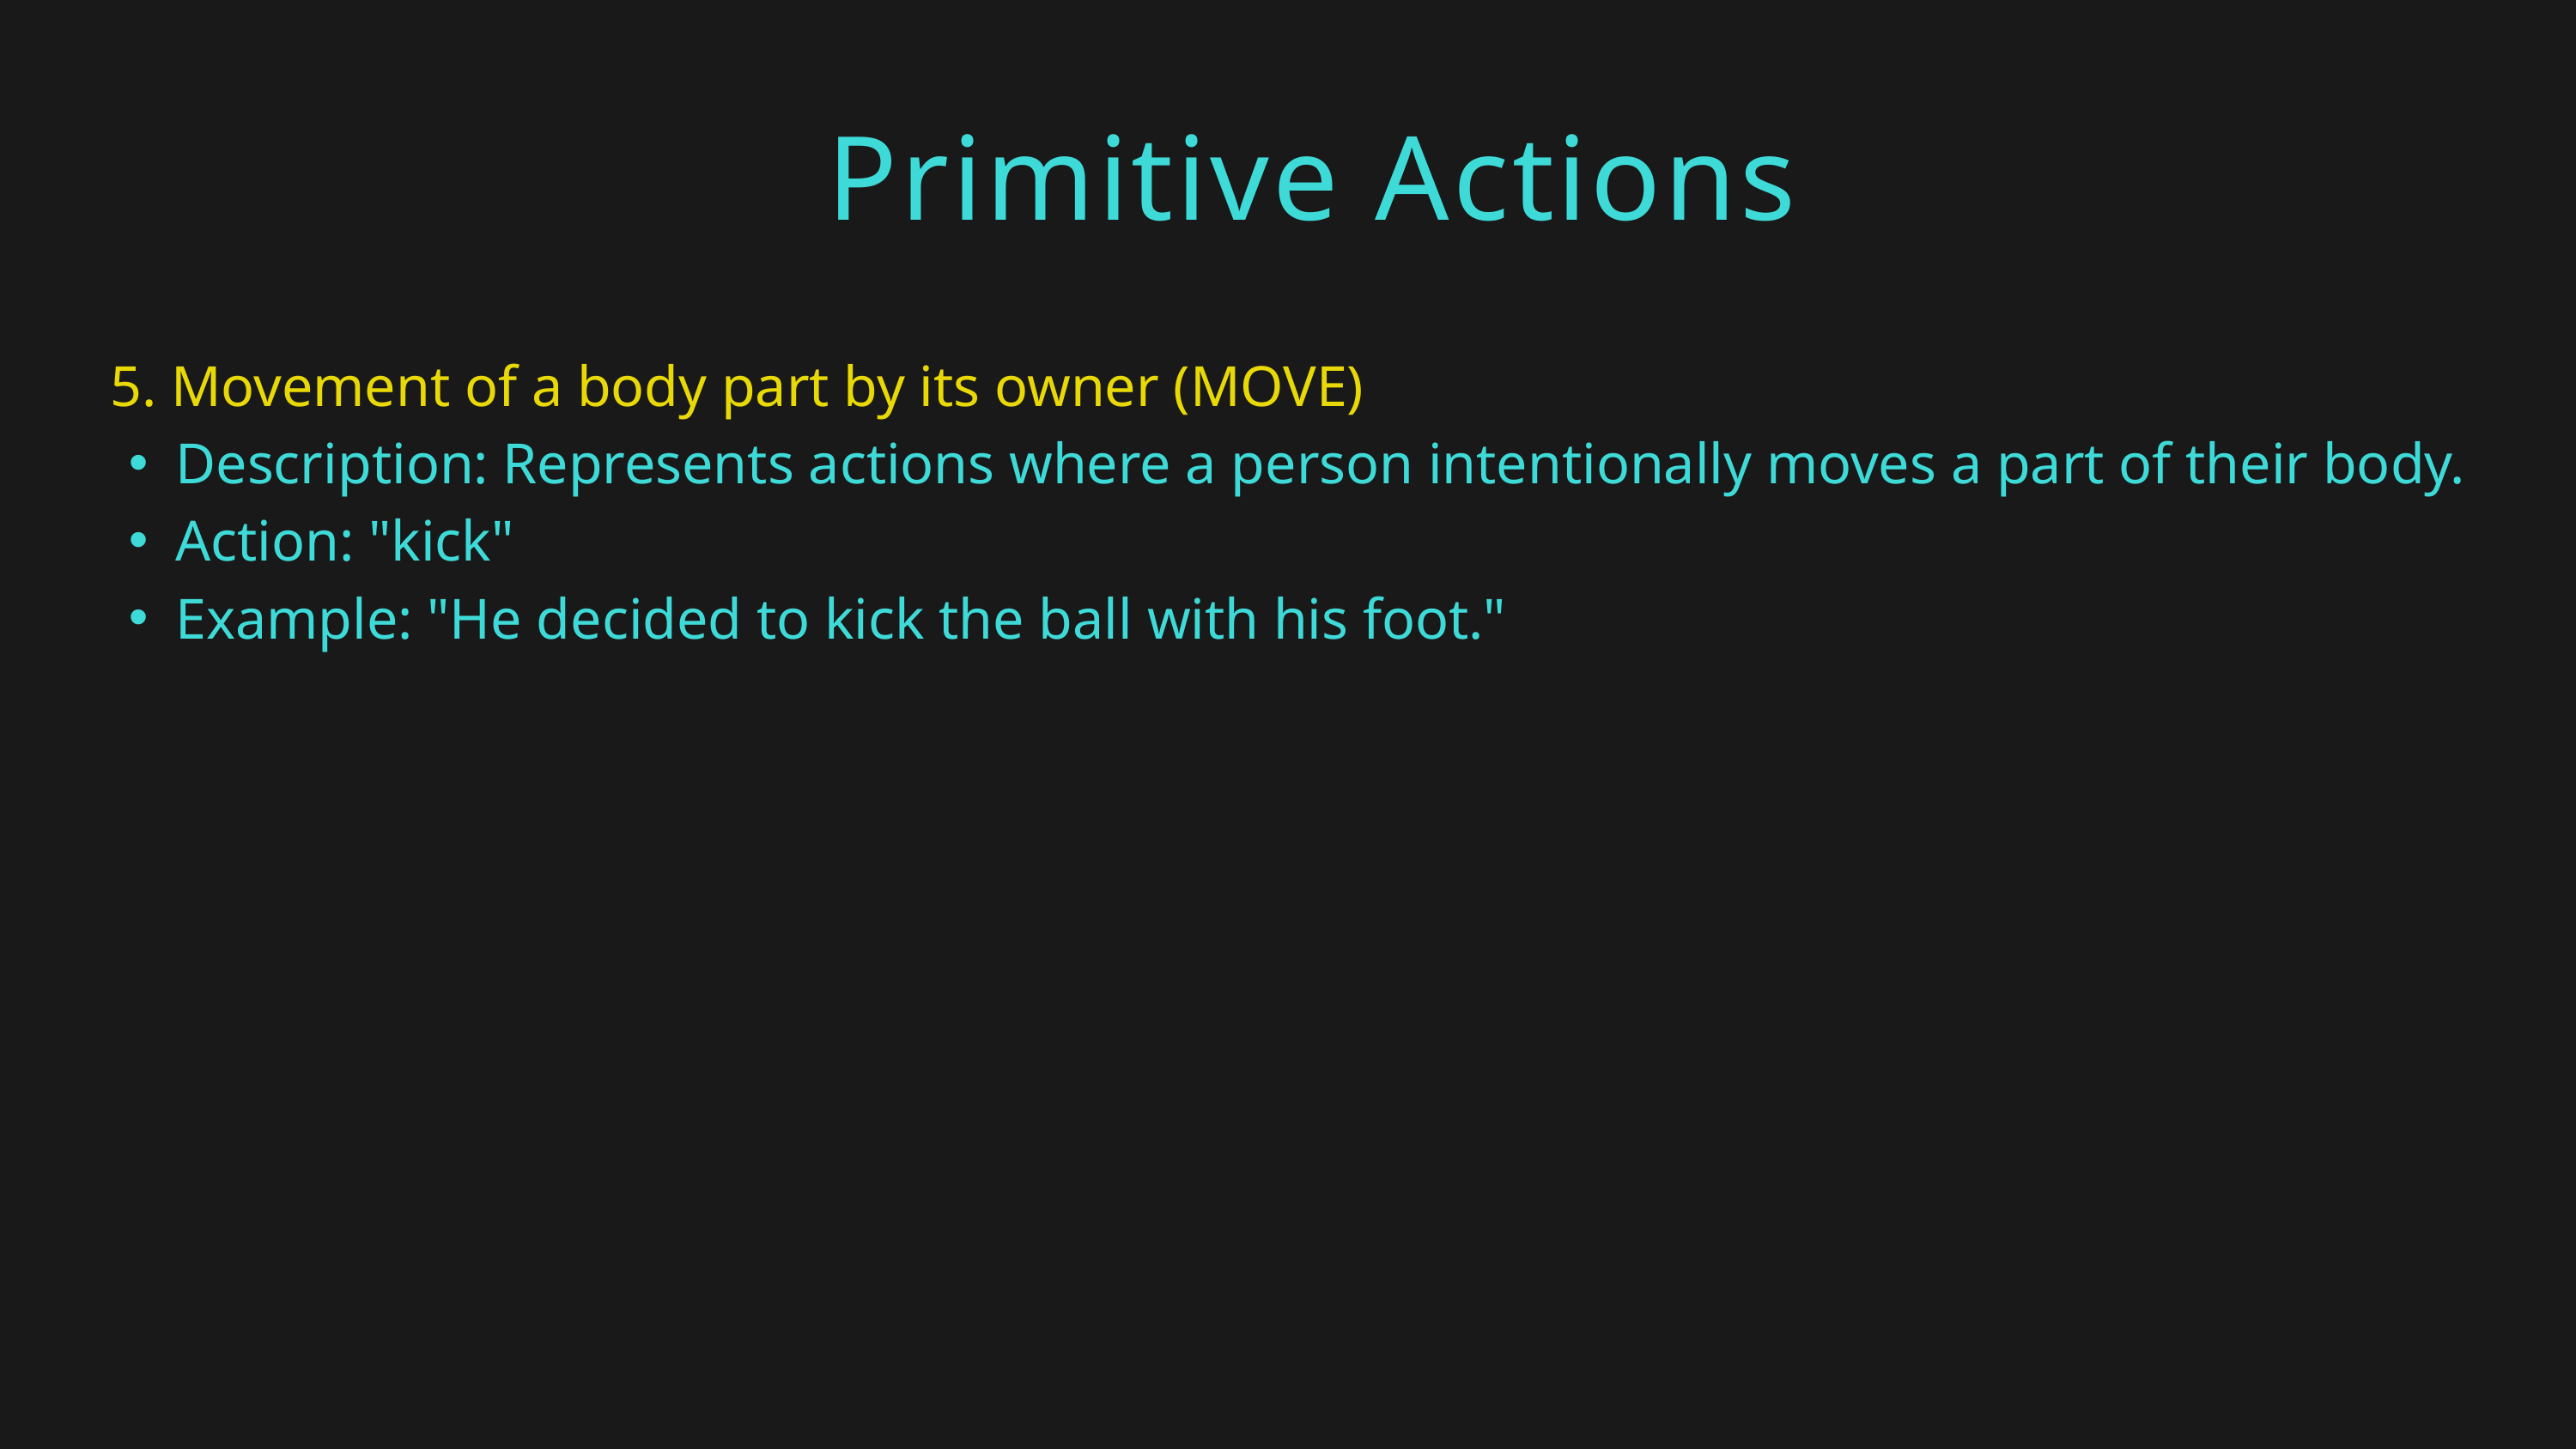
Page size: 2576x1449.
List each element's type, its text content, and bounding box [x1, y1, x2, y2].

text_box 5. Movement of a body part by its owner (MOVE) Description: Represents actions where a person intentionally moves a part of their body. Action: "kick" Example: "He decided to kick the ball with his foot." [81, 339, 2481, 651]
text_box Primitive Actions [144, 92, 2481, 244]
